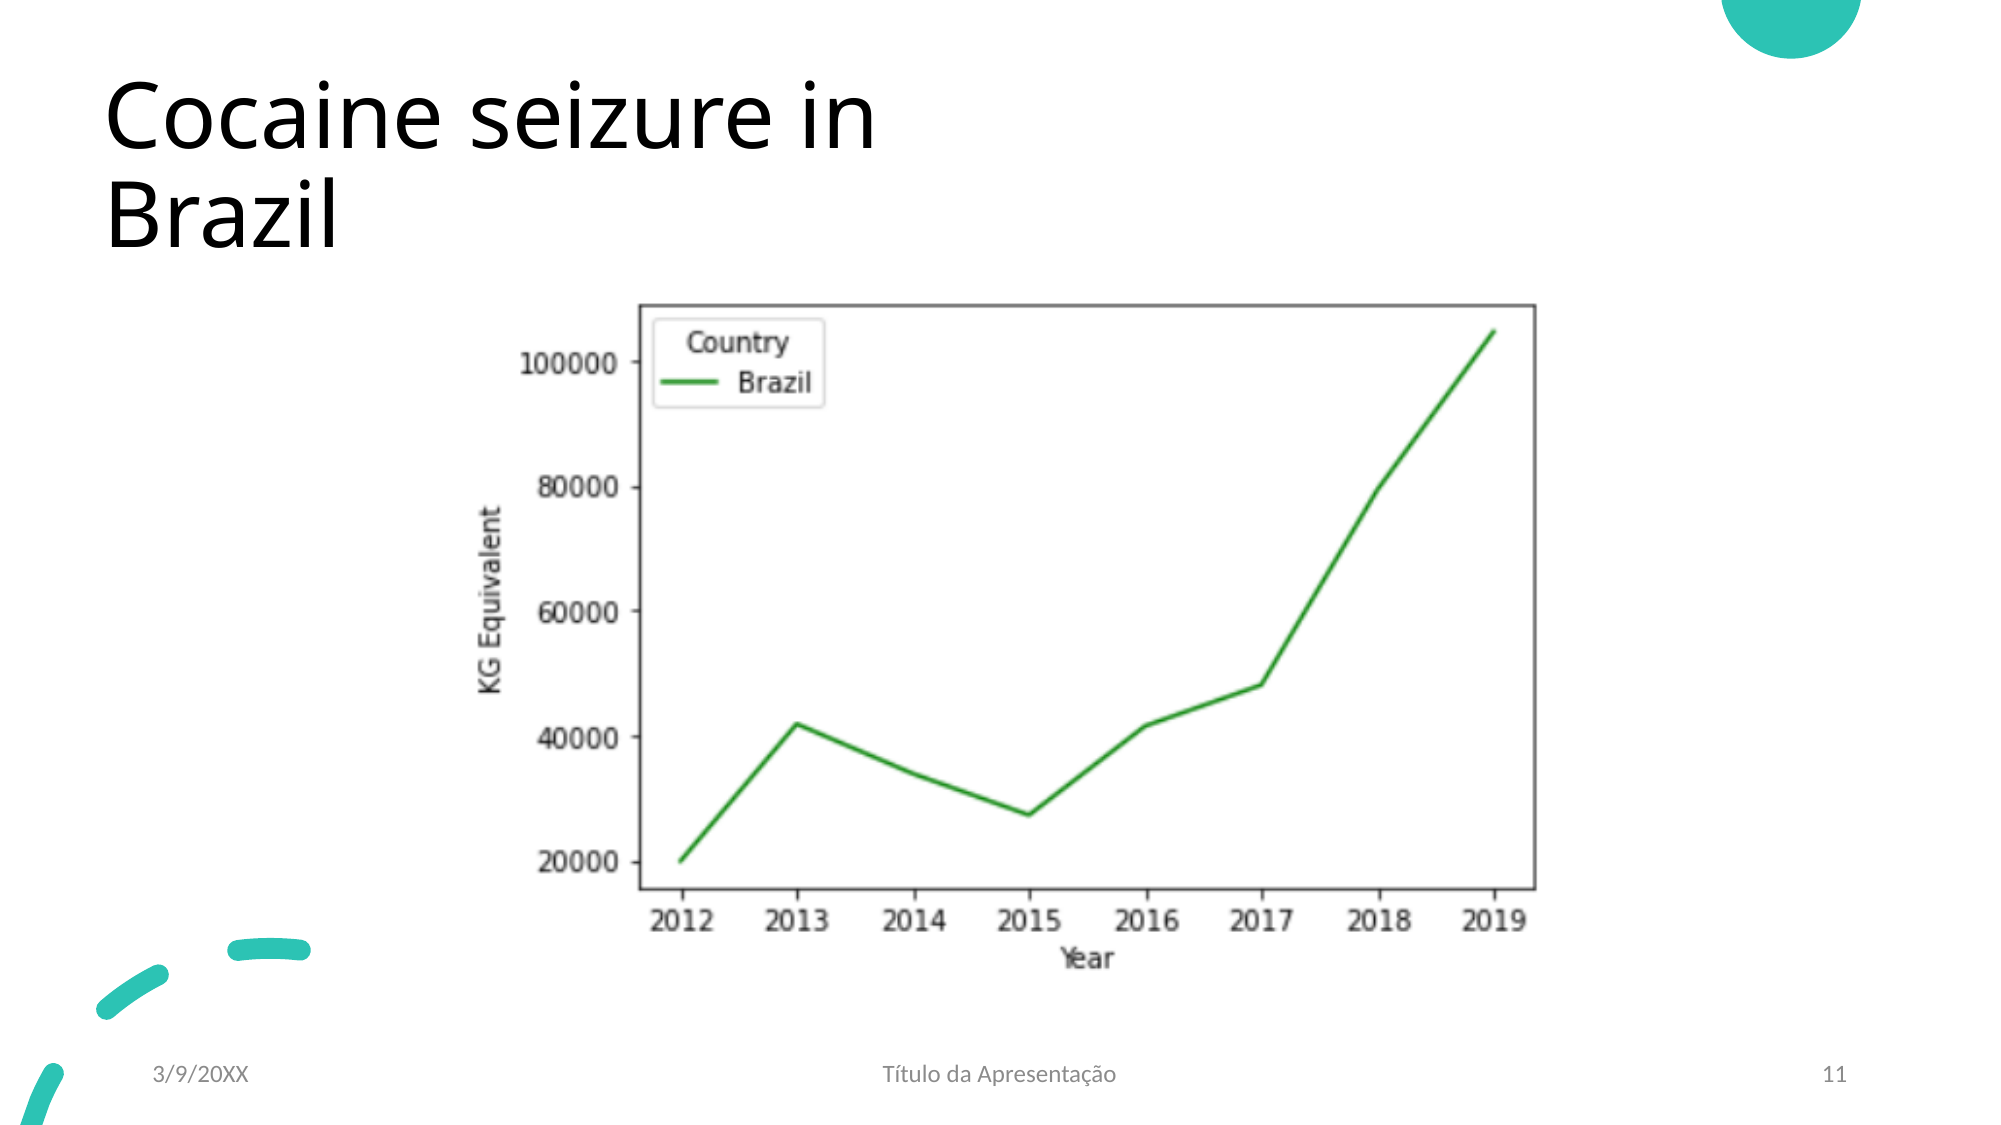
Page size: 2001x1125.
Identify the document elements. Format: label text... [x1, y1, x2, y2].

slide_number 11 [1412, 1042, 1863, 1103]
footer Título da Apresentação [662, 1042, 1338, 1103]
title Cocaine seizure in Brazil [88, 59, 1042, 278]
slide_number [137, 1042, 588, 1103]
picture [424, 277, 1611, 998]
